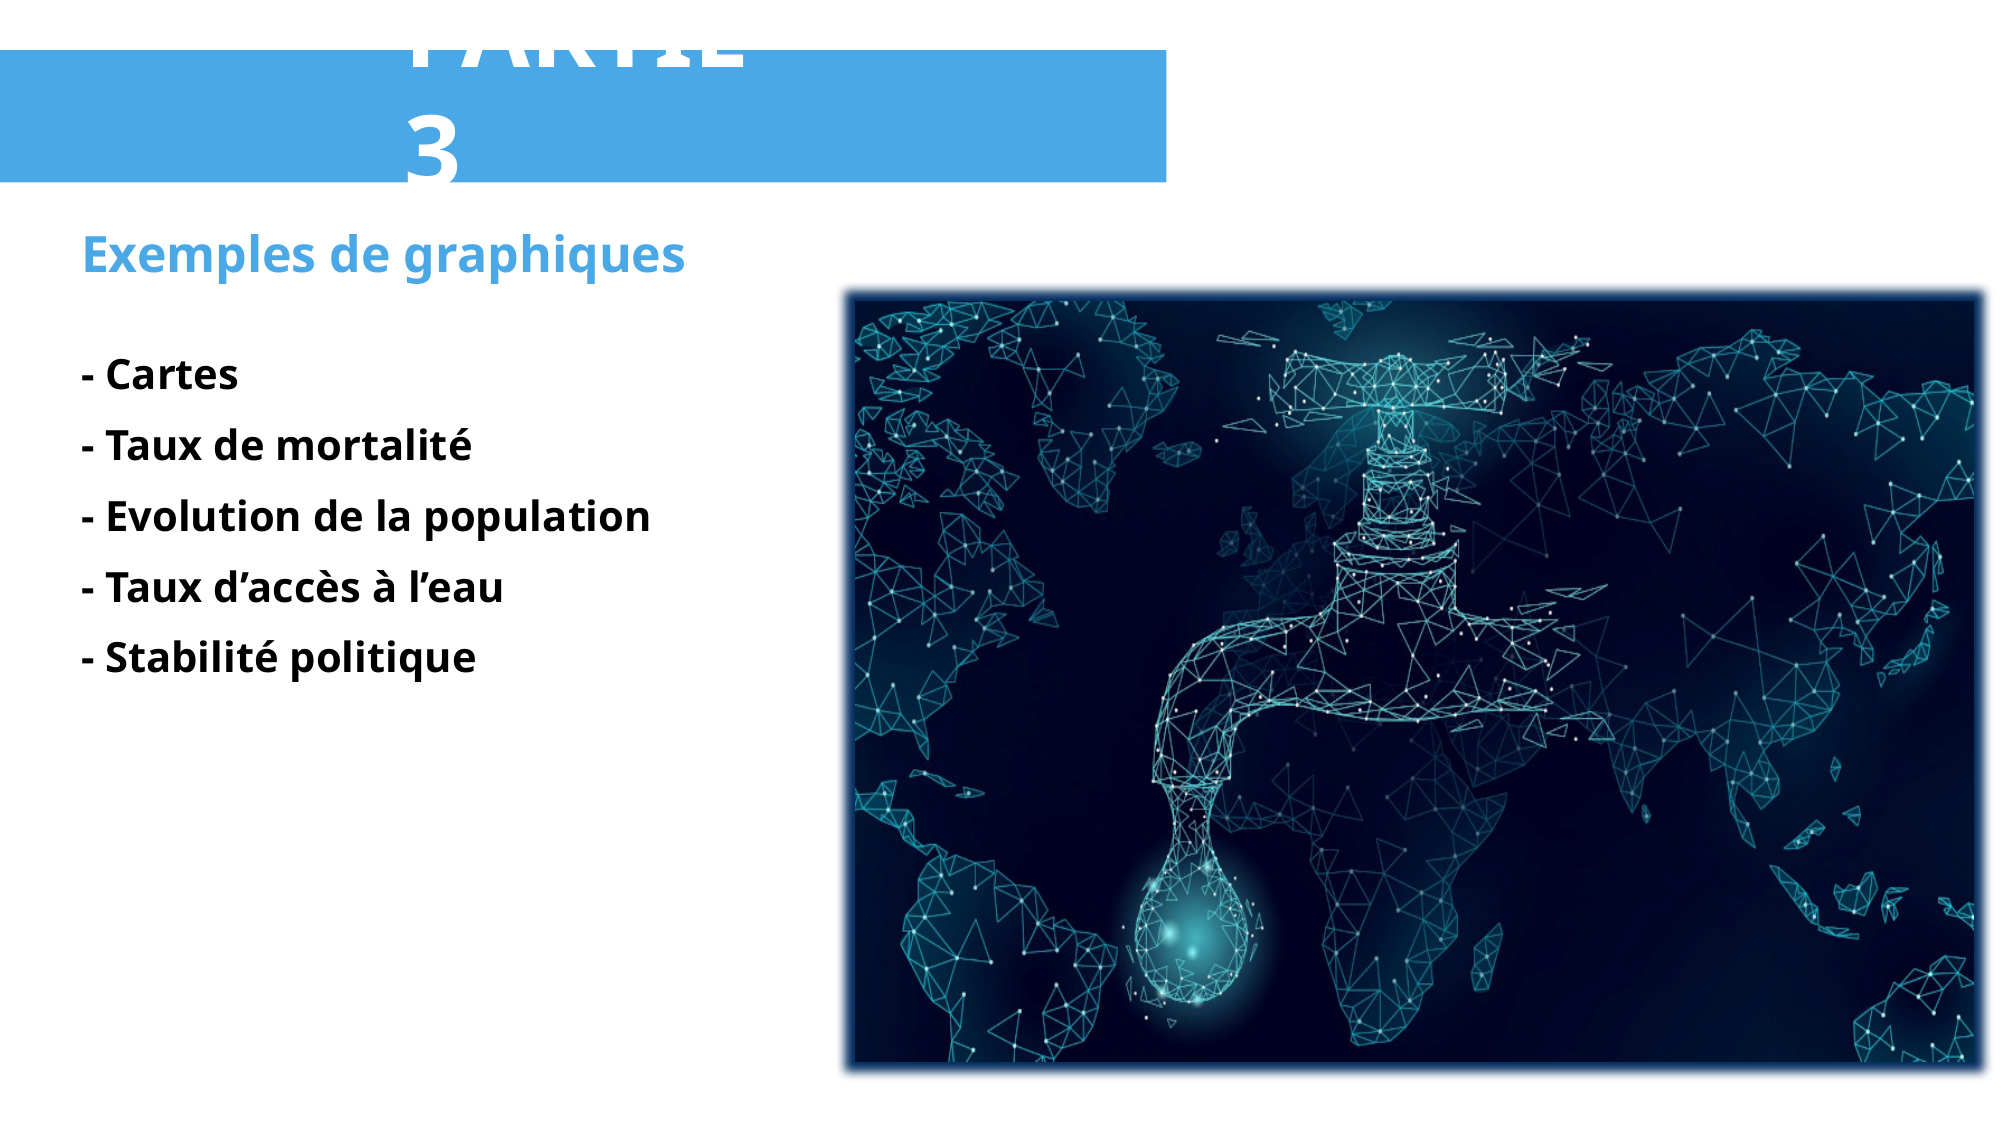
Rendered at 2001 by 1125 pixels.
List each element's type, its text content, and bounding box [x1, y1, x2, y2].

picture [1966, 396, 1974, 419]
picture [882, 788, 888, 796]
text_box Partie 3 [389, 82, 845, 215]
picture [855, 301, 1974, 1062]
text_box [0, 49, 1168, 184]
text_box Exemples de graphiques - Cartes - Taux de mortalité - Evolution de la population - Taux d’accès à l’eau - Stabilité politique [65, 214, 832, 759]
picture [901, 814, 909, 831]
